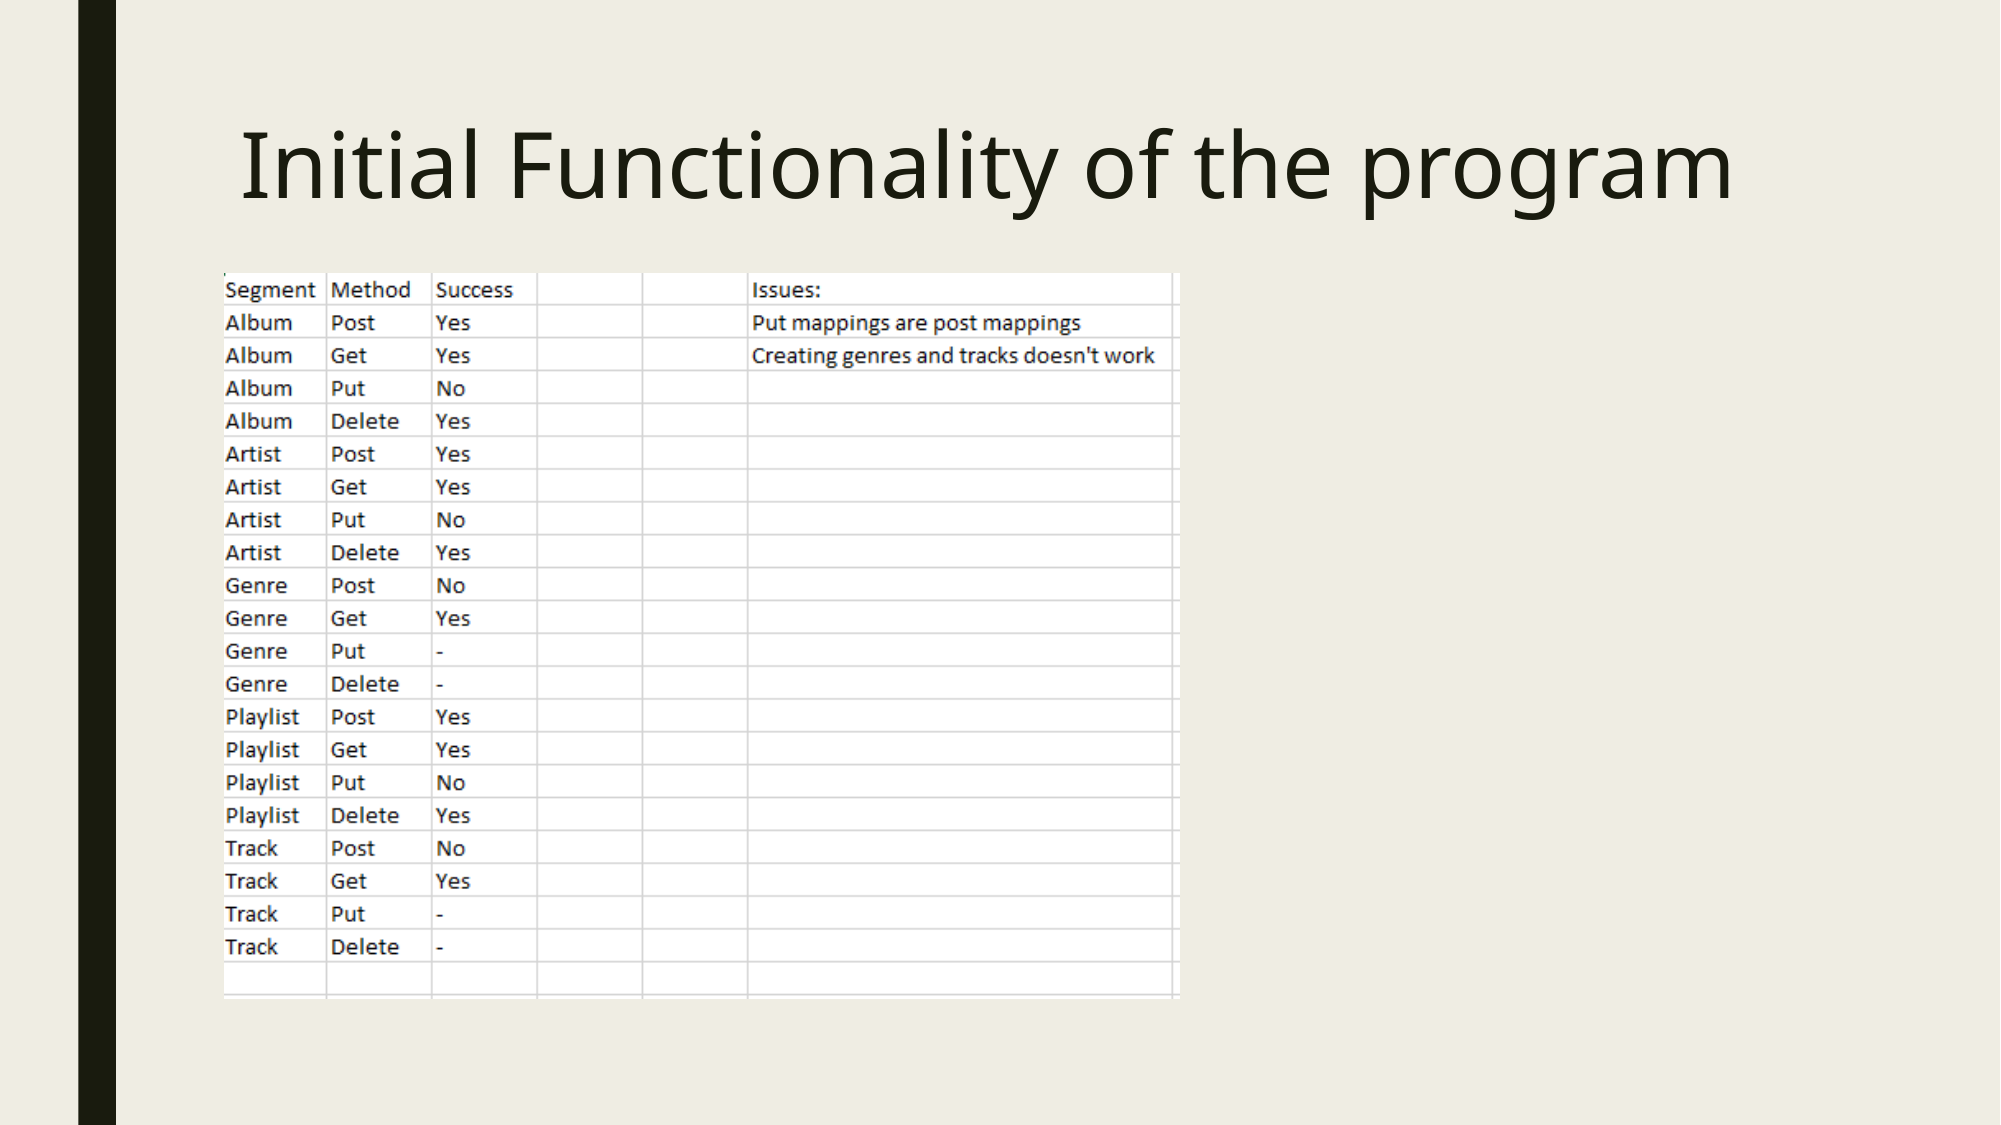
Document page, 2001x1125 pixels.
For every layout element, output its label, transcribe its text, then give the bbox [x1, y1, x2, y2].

picture [224, 273, 1180, 999]
title Initial Functionality of the program [225, 112, 1800, 357]
